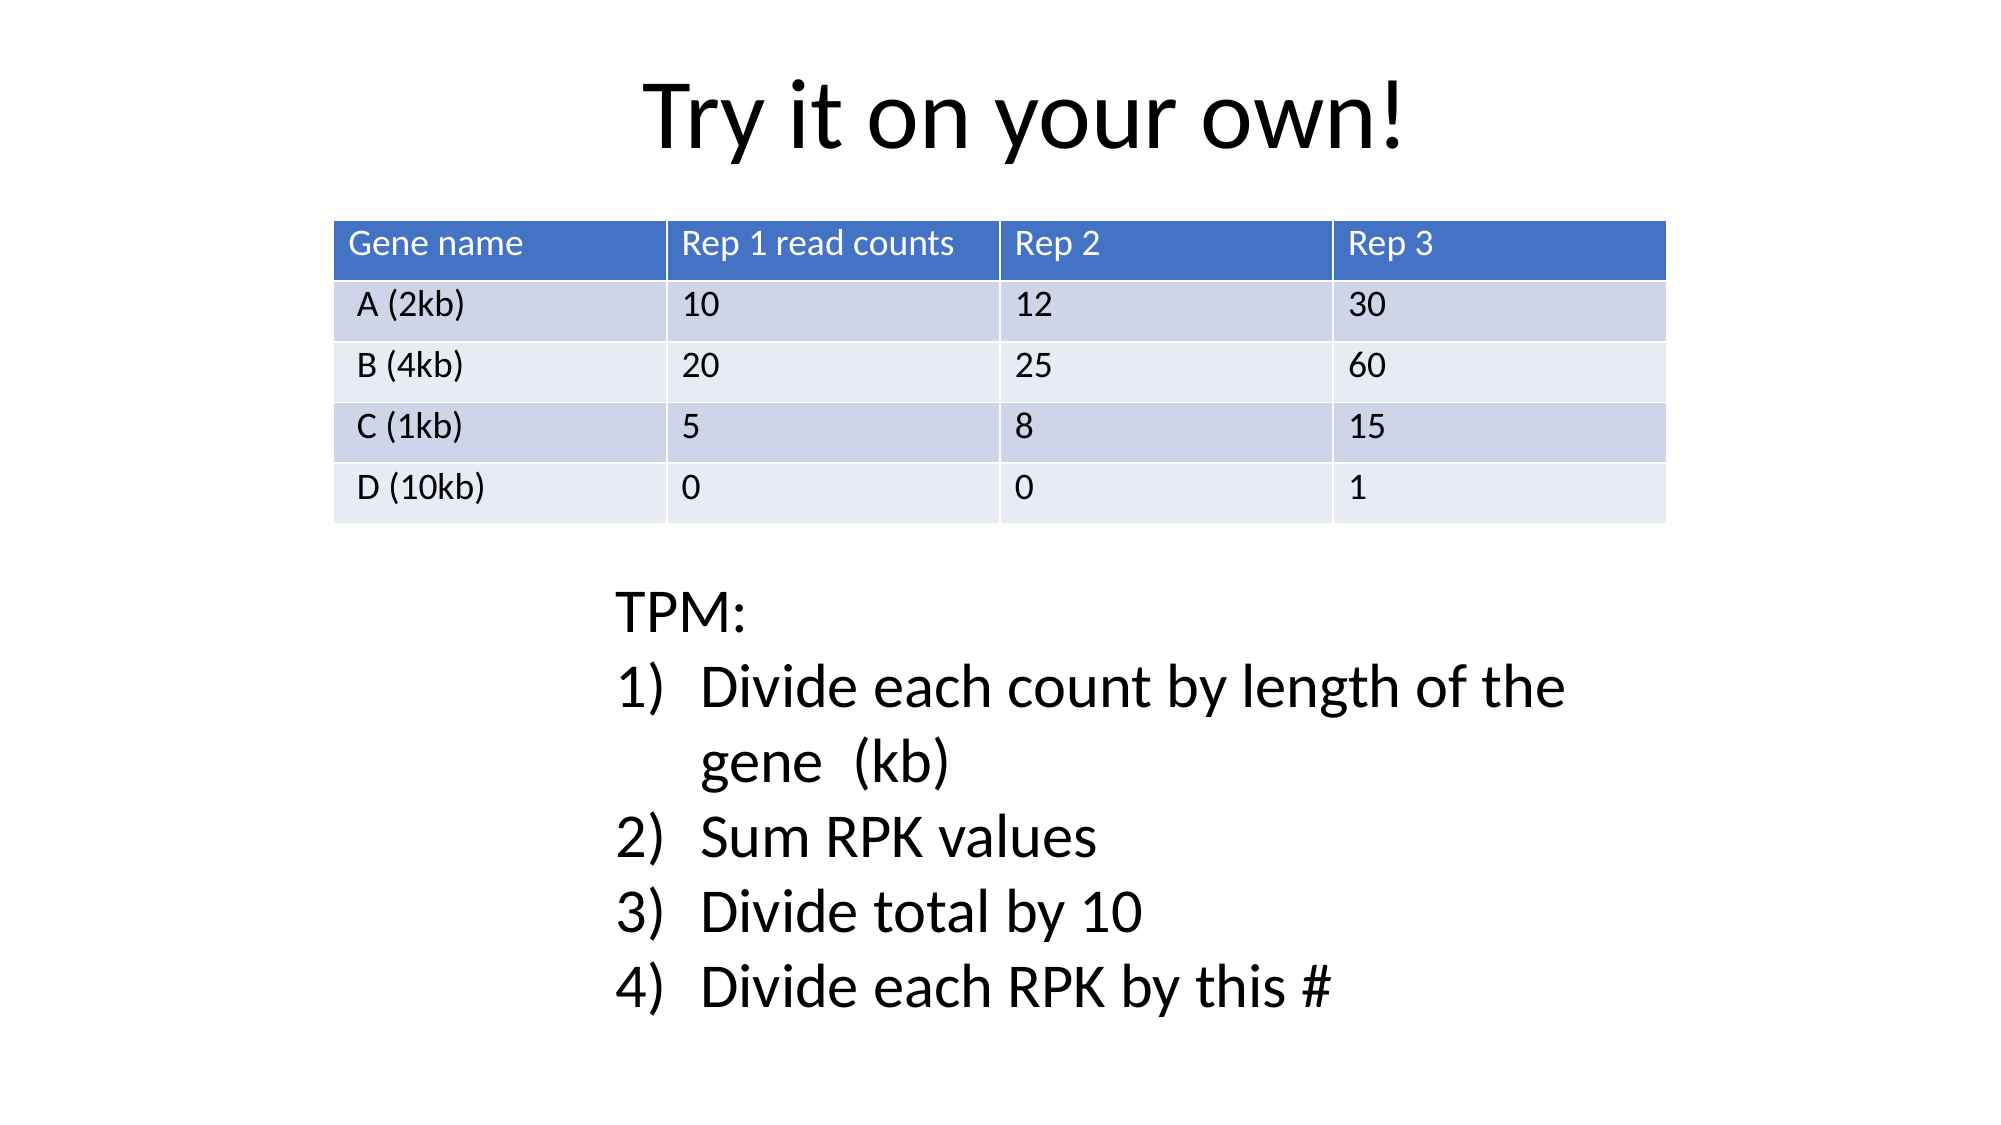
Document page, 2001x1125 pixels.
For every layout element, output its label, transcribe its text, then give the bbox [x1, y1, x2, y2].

table_cell 0 [668, 464, 999, 523]
text_box TPM: Divide each count by length of the gene (kb) Sum RPK values Divide total by 10 Divide each RPK by this # [601, 562, 1607, 1027]
table_cell 60 [1334, 343, 1666, 402]
table_cell C (1kb) [334, 403, 666, 462]
table_cell 15 [1334, 403, 1666, 462]
table_header Gene name [334, 221, 666, 280]
table_cell 10 [668, 282, 999, 341]
table_cell 8 [1001, 403, 1332, 462]
table_header Rep 3 [1334, 221, 1666, 280]
table_cell B (4kb) [334, 343, 666, 402]
table_cell 30 [1334, 282, 1666, 341]
table_cell 1 [1334, 464, 1666, 523]
table_cell 25 [1001, 343, 1332, 402]
table_cell 0 [1001, 464, 1332, 523]
table_cell D (10kb) [334, 464, 666, 523]
table_header Rep 2 [1001, 221, 1332, 280]
table_cell 5 [668, 403, 999, 462]
table_cell 12 [1001, 282, 1332, 341]
table_header Rep 1 read counts [668, 221, 999, 280]
text_box Try it on your own! [627, 40, 1425, 176]
table_cell A (2kb) [334, 282, 666, 341]
table_cell 20 [668, 343, 999, 402]
